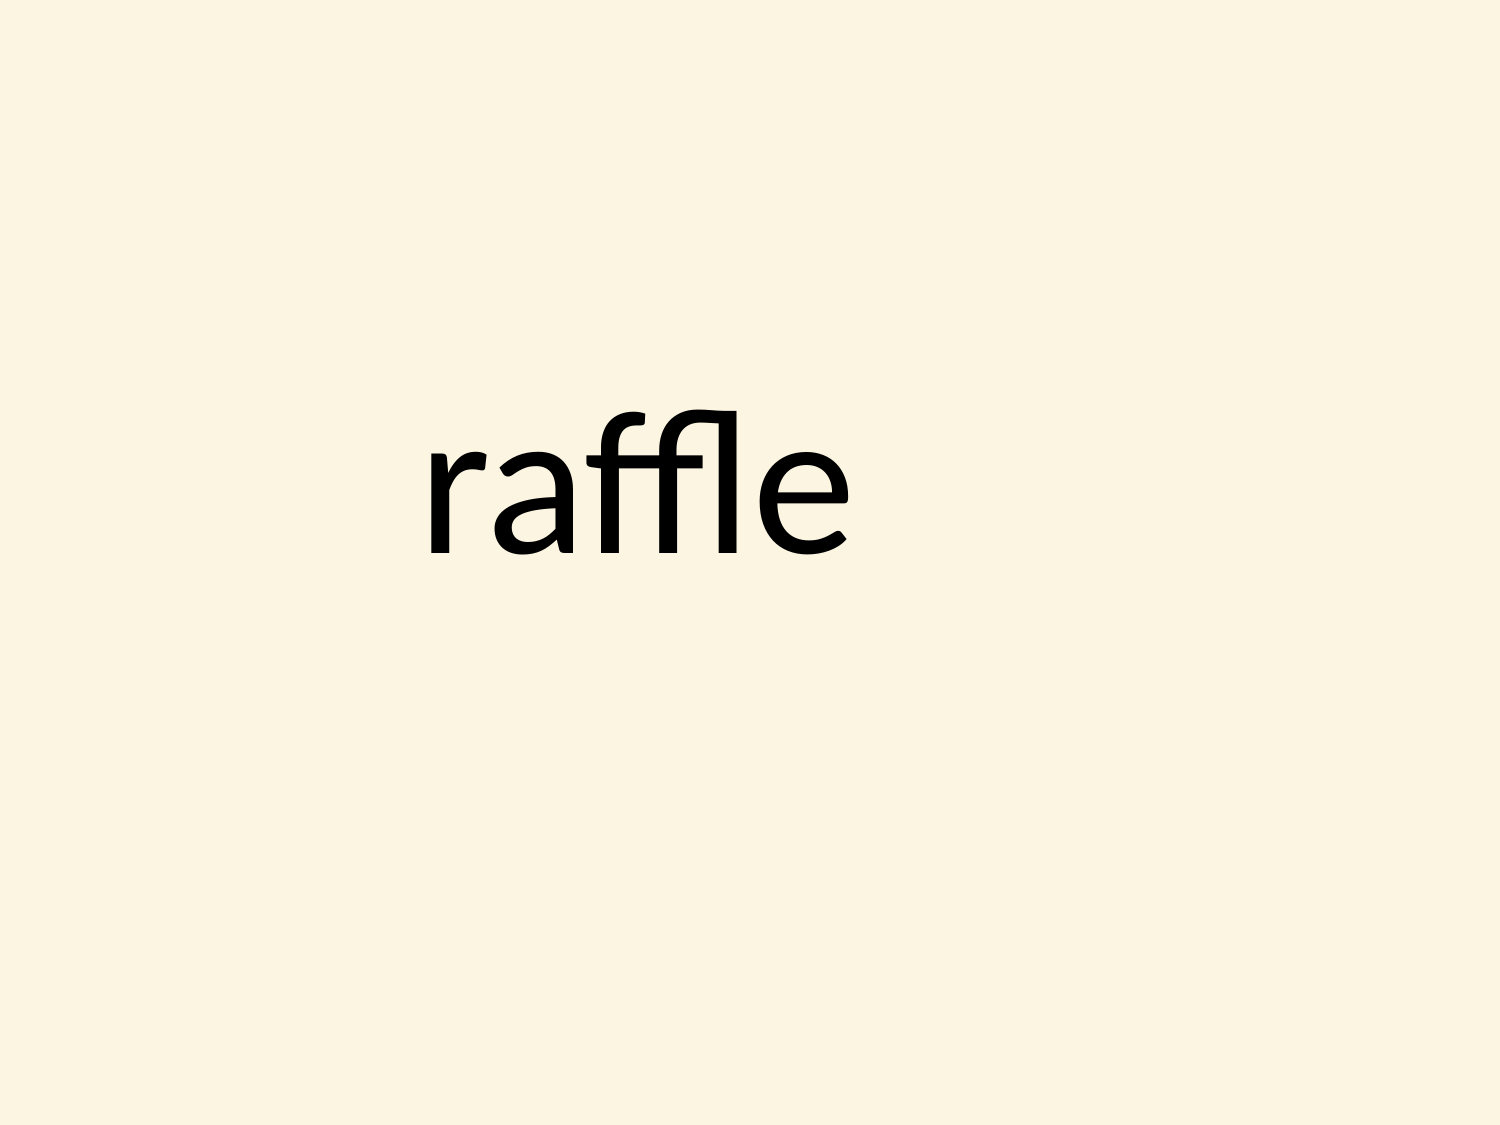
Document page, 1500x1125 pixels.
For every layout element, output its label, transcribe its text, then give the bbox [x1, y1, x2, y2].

title raffle [0, 349, 1275, 591]
